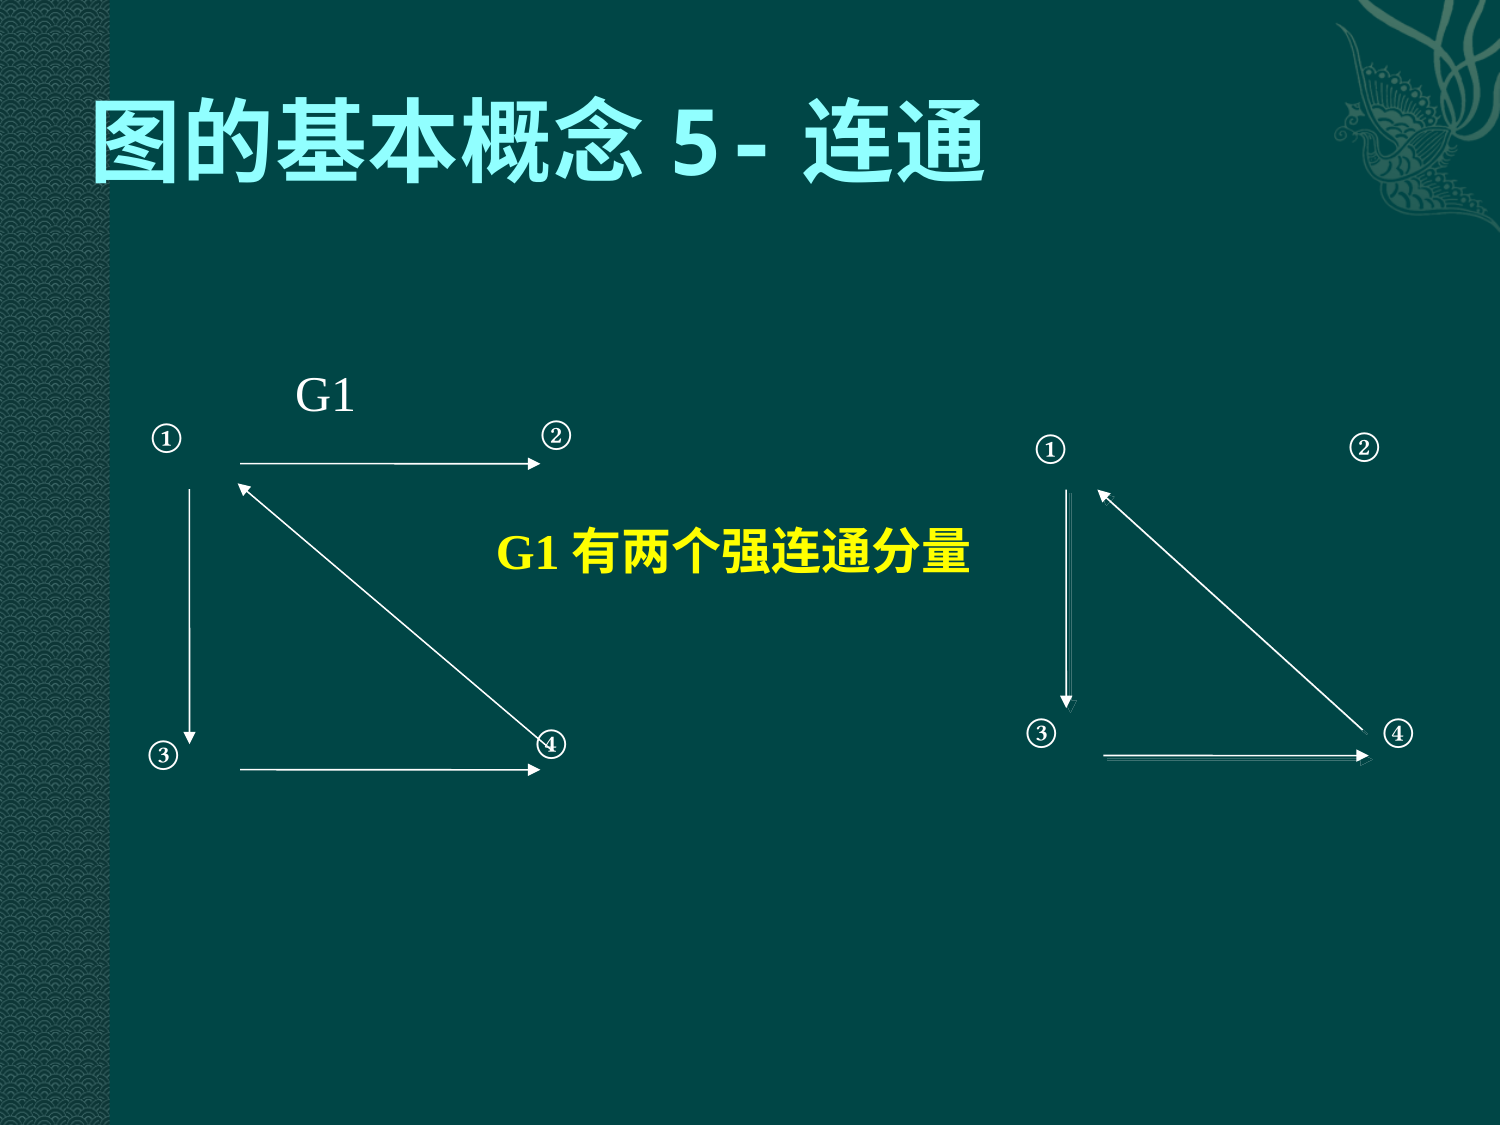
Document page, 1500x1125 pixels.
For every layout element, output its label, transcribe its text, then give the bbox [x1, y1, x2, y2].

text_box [147, 361, 656, 823]
text_box G1有两个强连通分量 [684, 519, 972, 580]
title 图的基本概念5-连通 [75, 45, 1351, 233]
picture [0, 0, 110, 1125]
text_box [1024, 421, 1436, 788]
